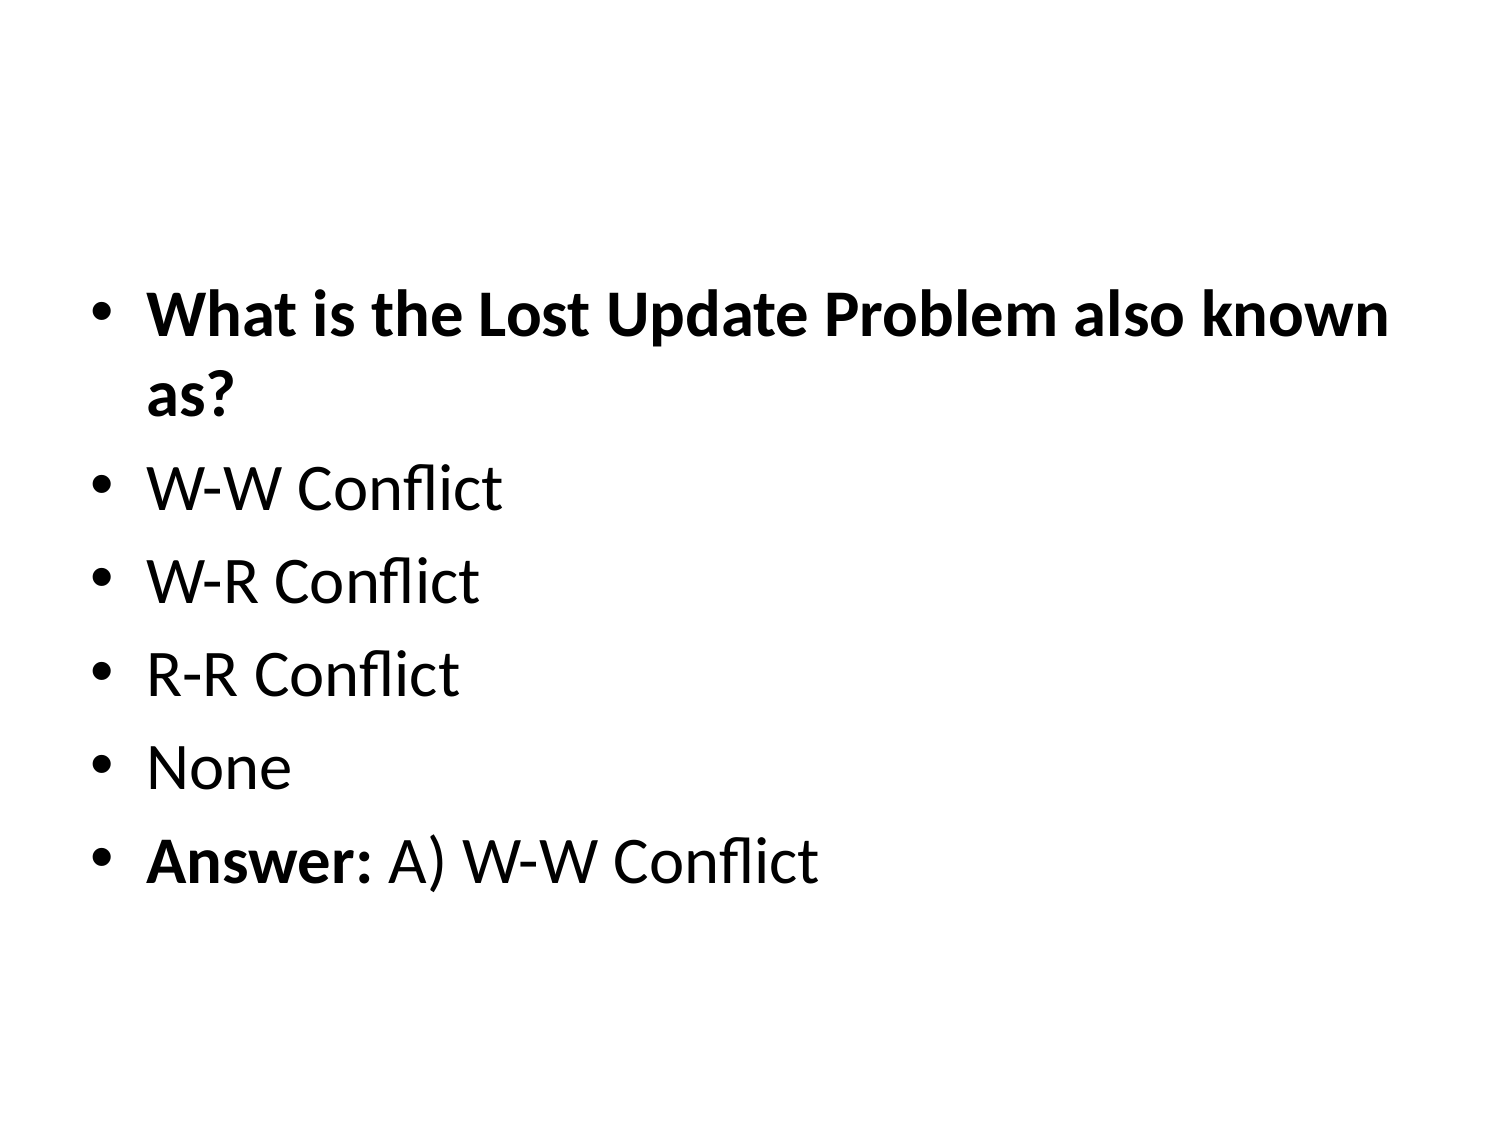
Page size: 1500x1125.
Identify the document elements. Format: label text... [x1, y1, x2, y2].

list What is the Lost Update Problem also known as? W-W Conflict W-R Conflict R-R Conflict None Answer: A) W-W Conflict [75, 262, 1425, 1005]
